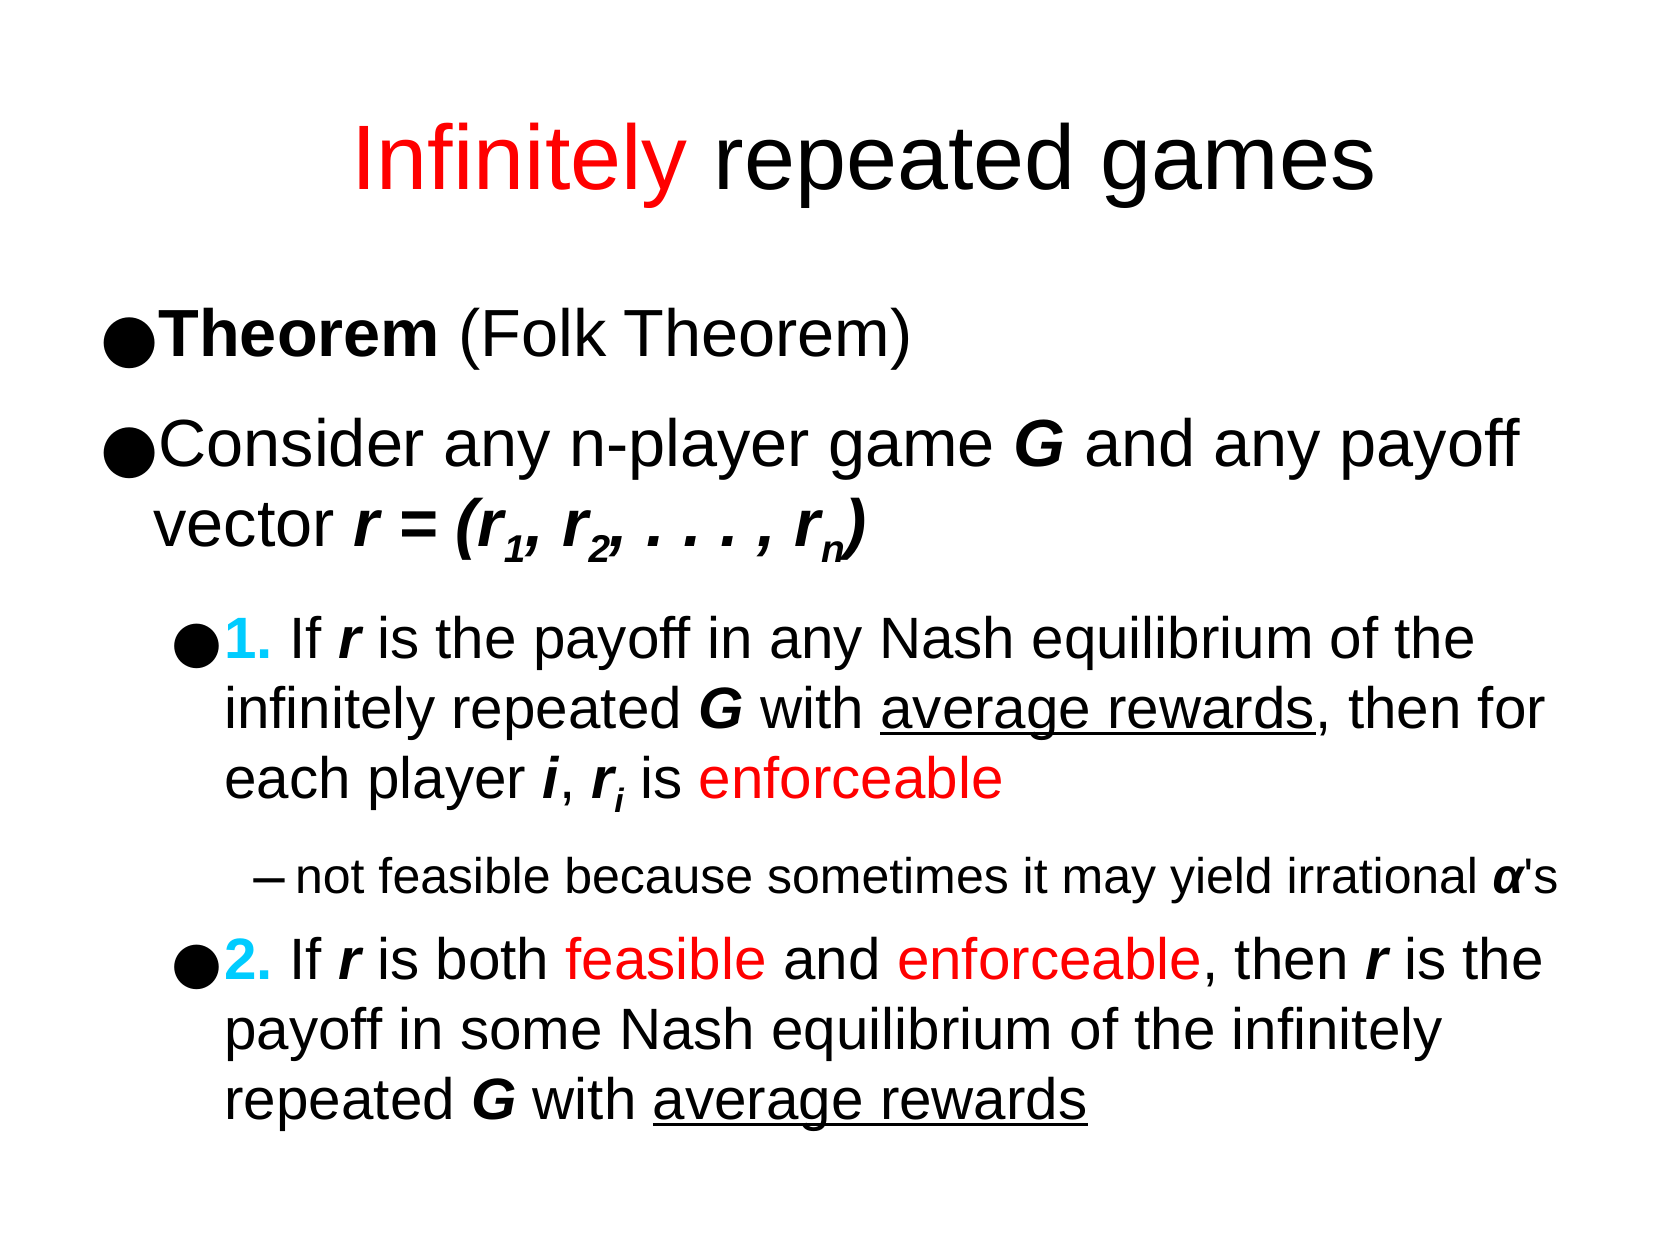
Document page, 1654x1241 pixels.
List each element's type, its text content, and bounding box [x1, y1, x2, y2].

text_box Infinitely repeated games [82, 49, 1571, 257]
text_box Theorem (Folk Theorem) Consider any n-player game G and any payoff vector r = (r1, r2, . . . , rn) 1. If r is the payoff in any Nash equilibrium of the infinitely repeated G with average rewards, then for each player i, ri is enforceable not feasible because sometimes it may yield irrational α's 2. If r is both feasible and enforceable, then r is the payoff in some Nash equilibrium of the infinitely repeated G with average rewards [82, 290, 1571, 1099]
